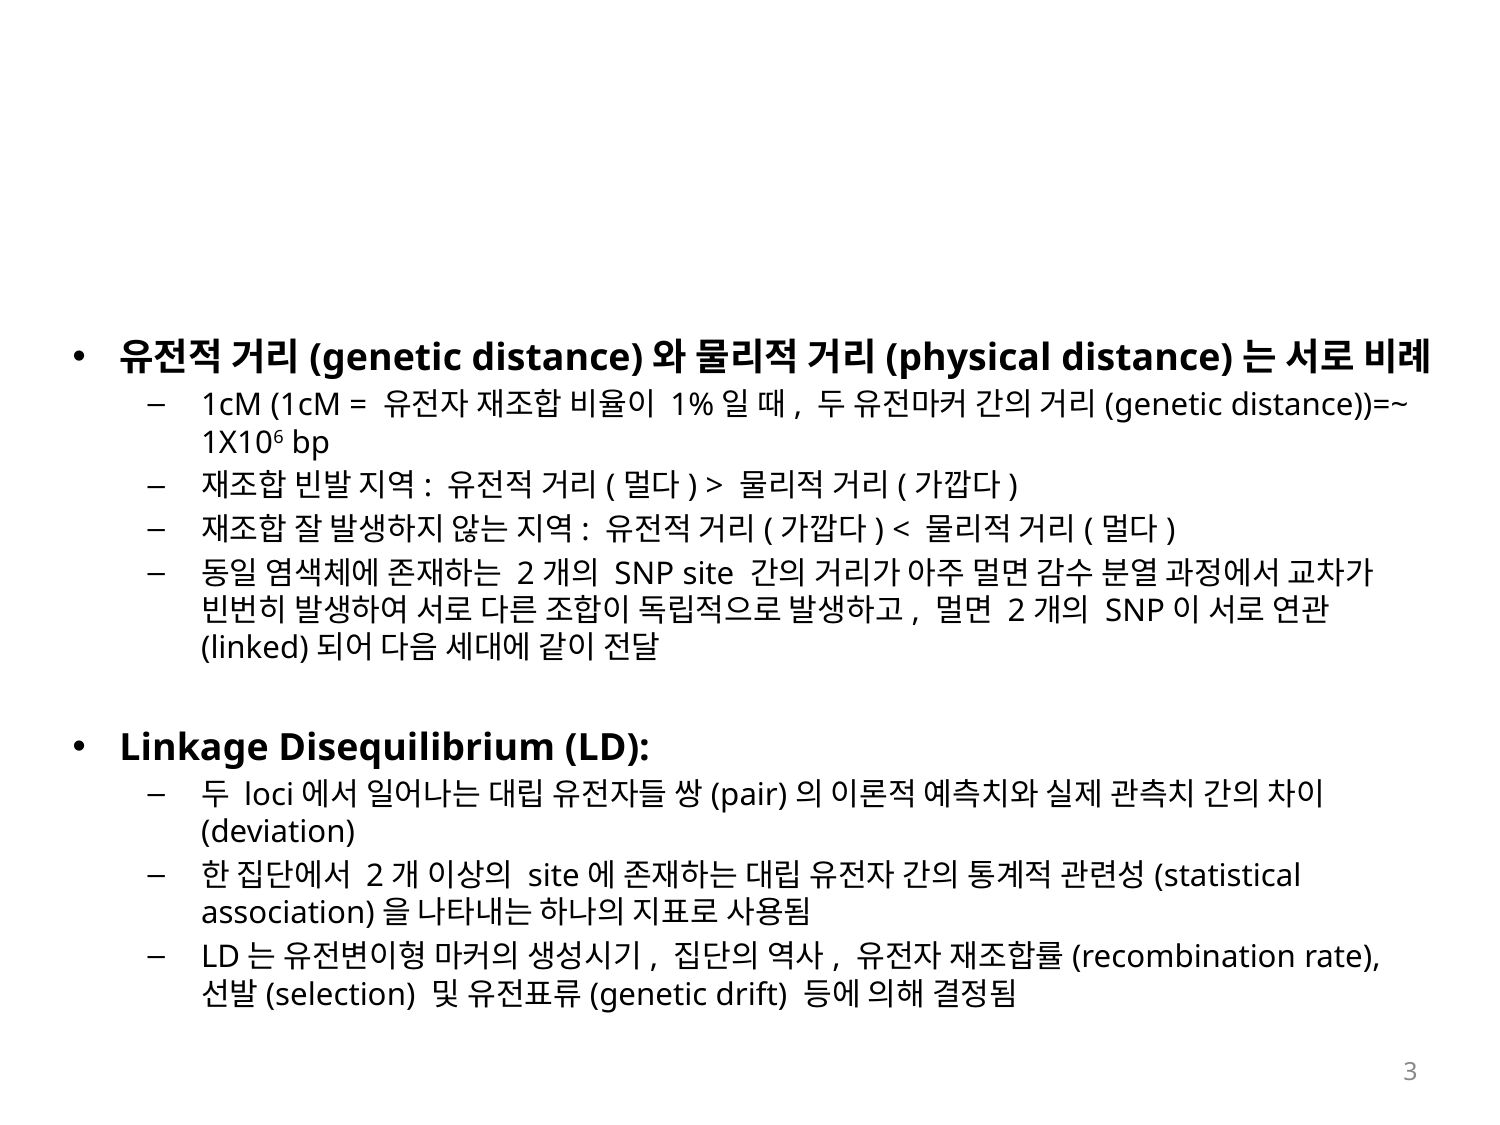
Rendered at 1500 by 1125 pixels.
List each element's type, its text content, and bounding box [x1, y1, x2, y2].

list 유전적 거리(genetic distance)와 물리적 거리(physical distance)는 서로 비례 1cM (1cM = 유전자 재조합 비율이 1%일 때, 두 유전마커 간의 거리(genetic distance))=~ 1X106 bp 재조합 빈발 지역: 유전적 거리(멀다) > 물리적 거리(가깝다) 재조합 잘 발생하지 않는 지역: 유전적 거리(가깝다) < 물리적 거리(멀다) 동일 염색체에 존재하는 2개의 SNP site 간의 거리가 아주 멀면 감수 분열 과정에서 교차가 빈번히 발생하여 서로 다른 조합이 독립적으로 발생하고, 멀면 2개의 SNP이 서로 연관(linked)되어 다음 세대에 같이 전달 Linkage Disequilibrium (LD): 두 loci에서 일어나는 대립 유전자들 쌍(pair)의 이론적 예측치와 실제 관측치 간의 차이(deviation) 한 집단에서 2개 이상의 site에 존재하는 대립 유전자 간의 통계적 관련성(statistical association)을 나타내는 하나의 지표로 사용됨 LD는 유전변이형 마커의 생성시기, 집단의 역사, 유전자 재조합률(recombination rate), 선발(selection) 및 유전표류(genetic drift) 등에 의해 결정됨 [64, 243, 1448, 1020]
slide_number 3 [1074, 1050, 1426, 1096]
